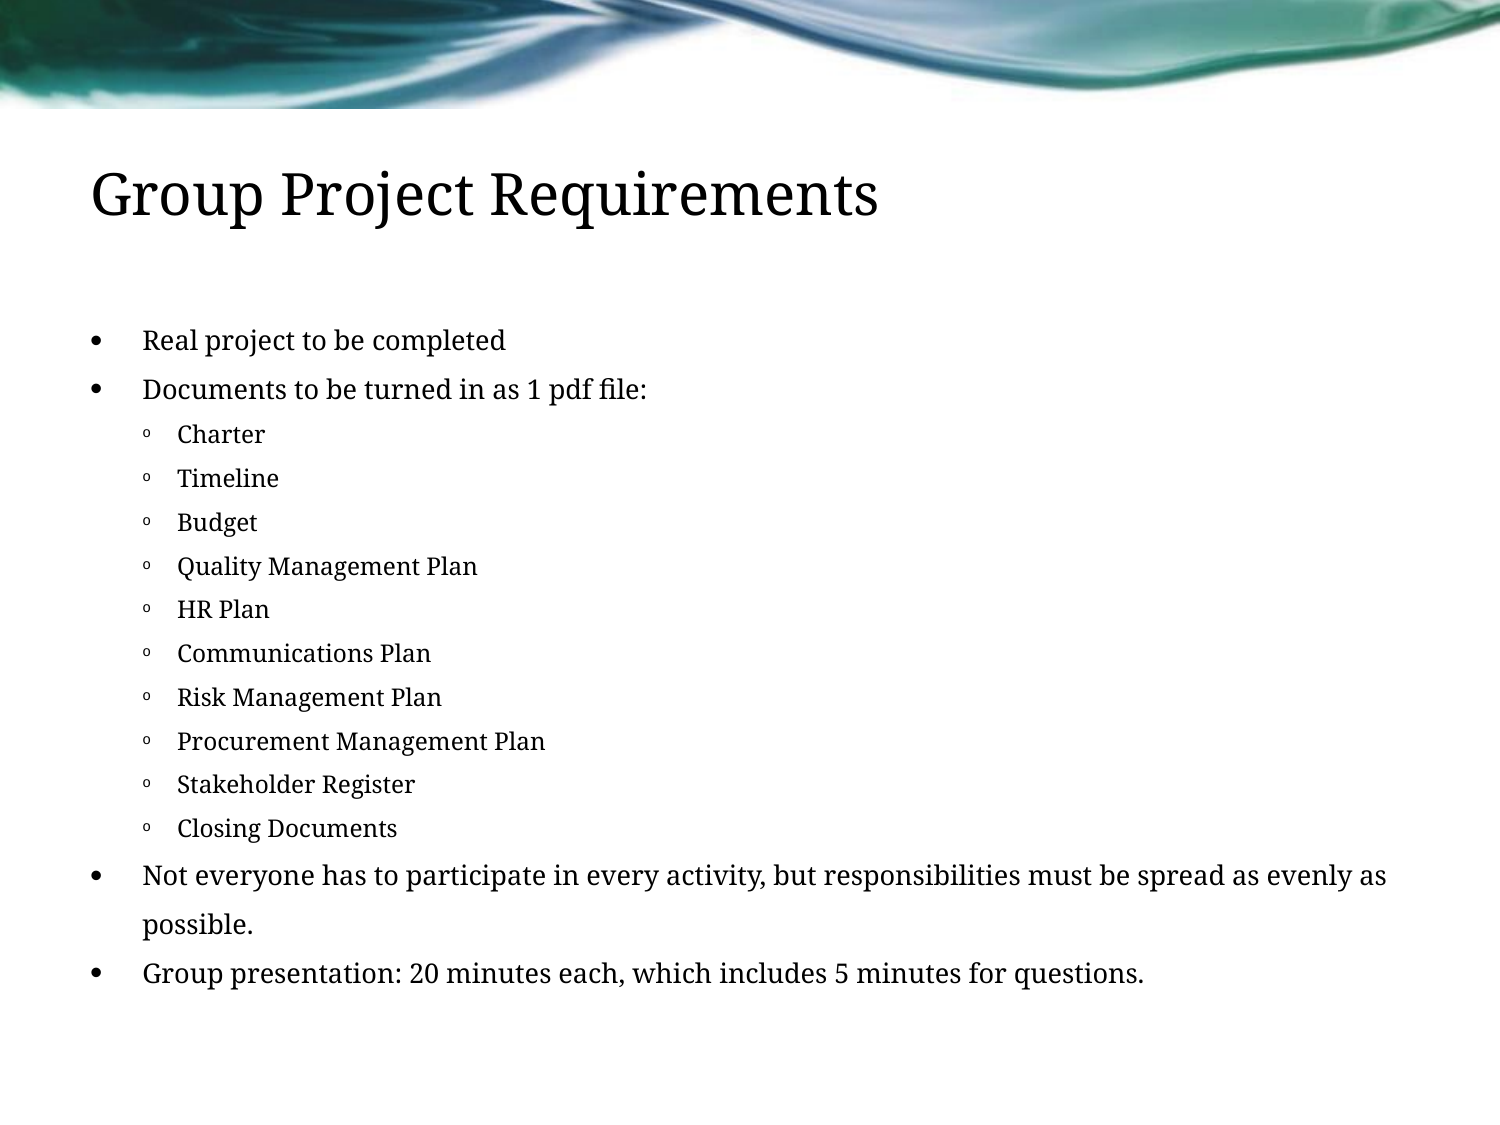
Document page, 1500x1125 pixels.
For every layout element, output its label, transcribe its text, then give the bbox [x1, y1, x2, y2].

title Group Project Requirements [75, 149, 1425, 299]
picture [0, 0, 1500, 109]
list Real project to be completed Documents to be turned in as 1 pdf file: Charter Timeline Budget Quality Management Plan HR Plan Communications Plan Risk Management Plan Procurement Management Plan Stakeholder Register Closing Documents Not everyone has to participate in every activity, but responsibilities must be spread as evenly as possible. Group presentation: 20 minutes each, which includes 5 minutes for questions. [75, 299, 1425, 1005]
